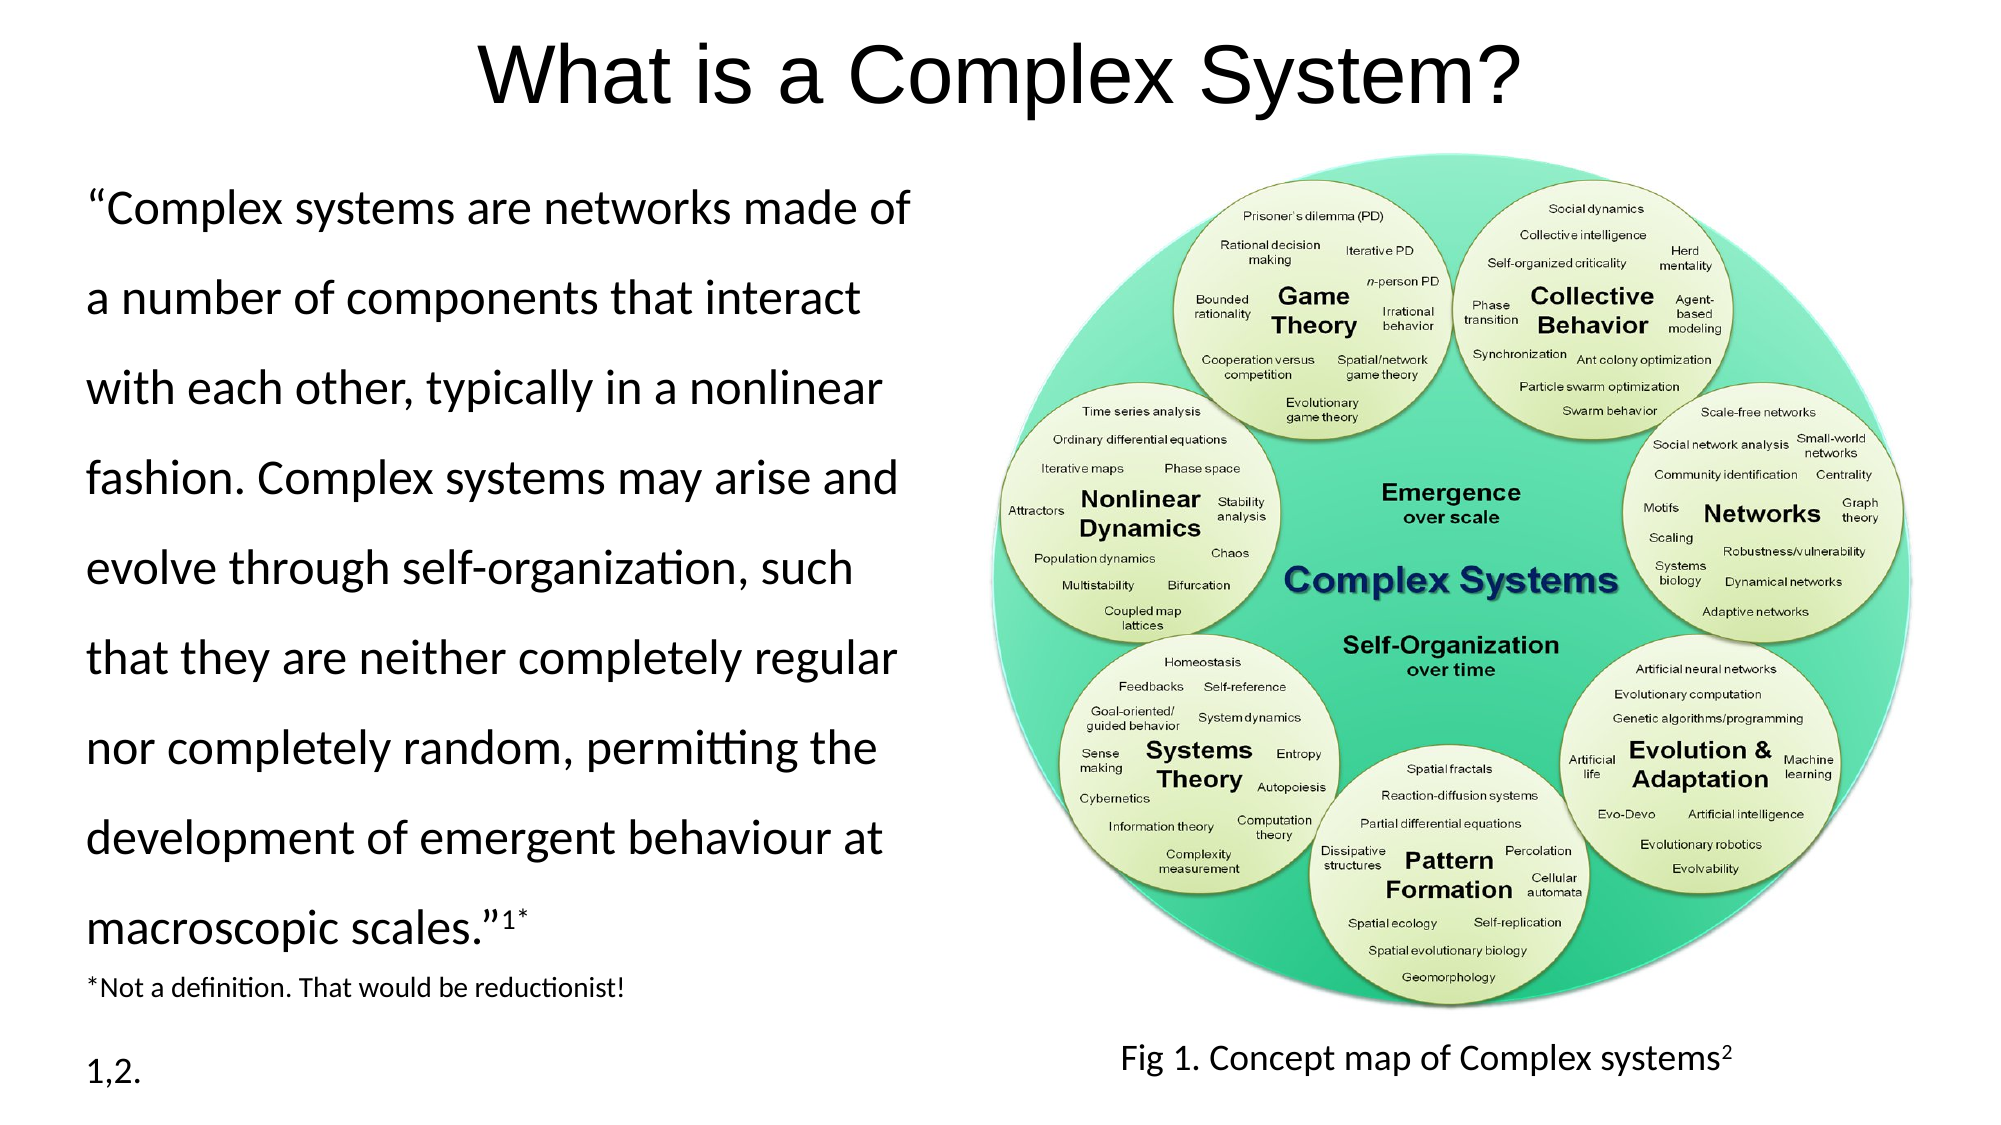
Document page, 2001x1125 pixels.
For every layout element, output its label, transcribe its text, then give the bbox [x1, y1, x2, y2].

list “Complex systems are networks made of a number of components that interact with each other, typically in a nonlinear fashion. Complex systems may arise and evolve through self-organization, such that they are neither completely regular nor completely random, permitting the development of emergent behaviour at macroscopic scales.”1* [70, 137, 937, 1039]
text_box Fig 1. Concept map of Complex systems2 [1057, 1026, 1804, 1086]
text_box 1,2. [70, 1038, 817, 1099]
text_box *Not a definition. That would be reductionist! [70, 952, 817, 1013]
title What is a Complex System? [137, 15, 1863, 138]
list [984, 149, 1918, 1014]
